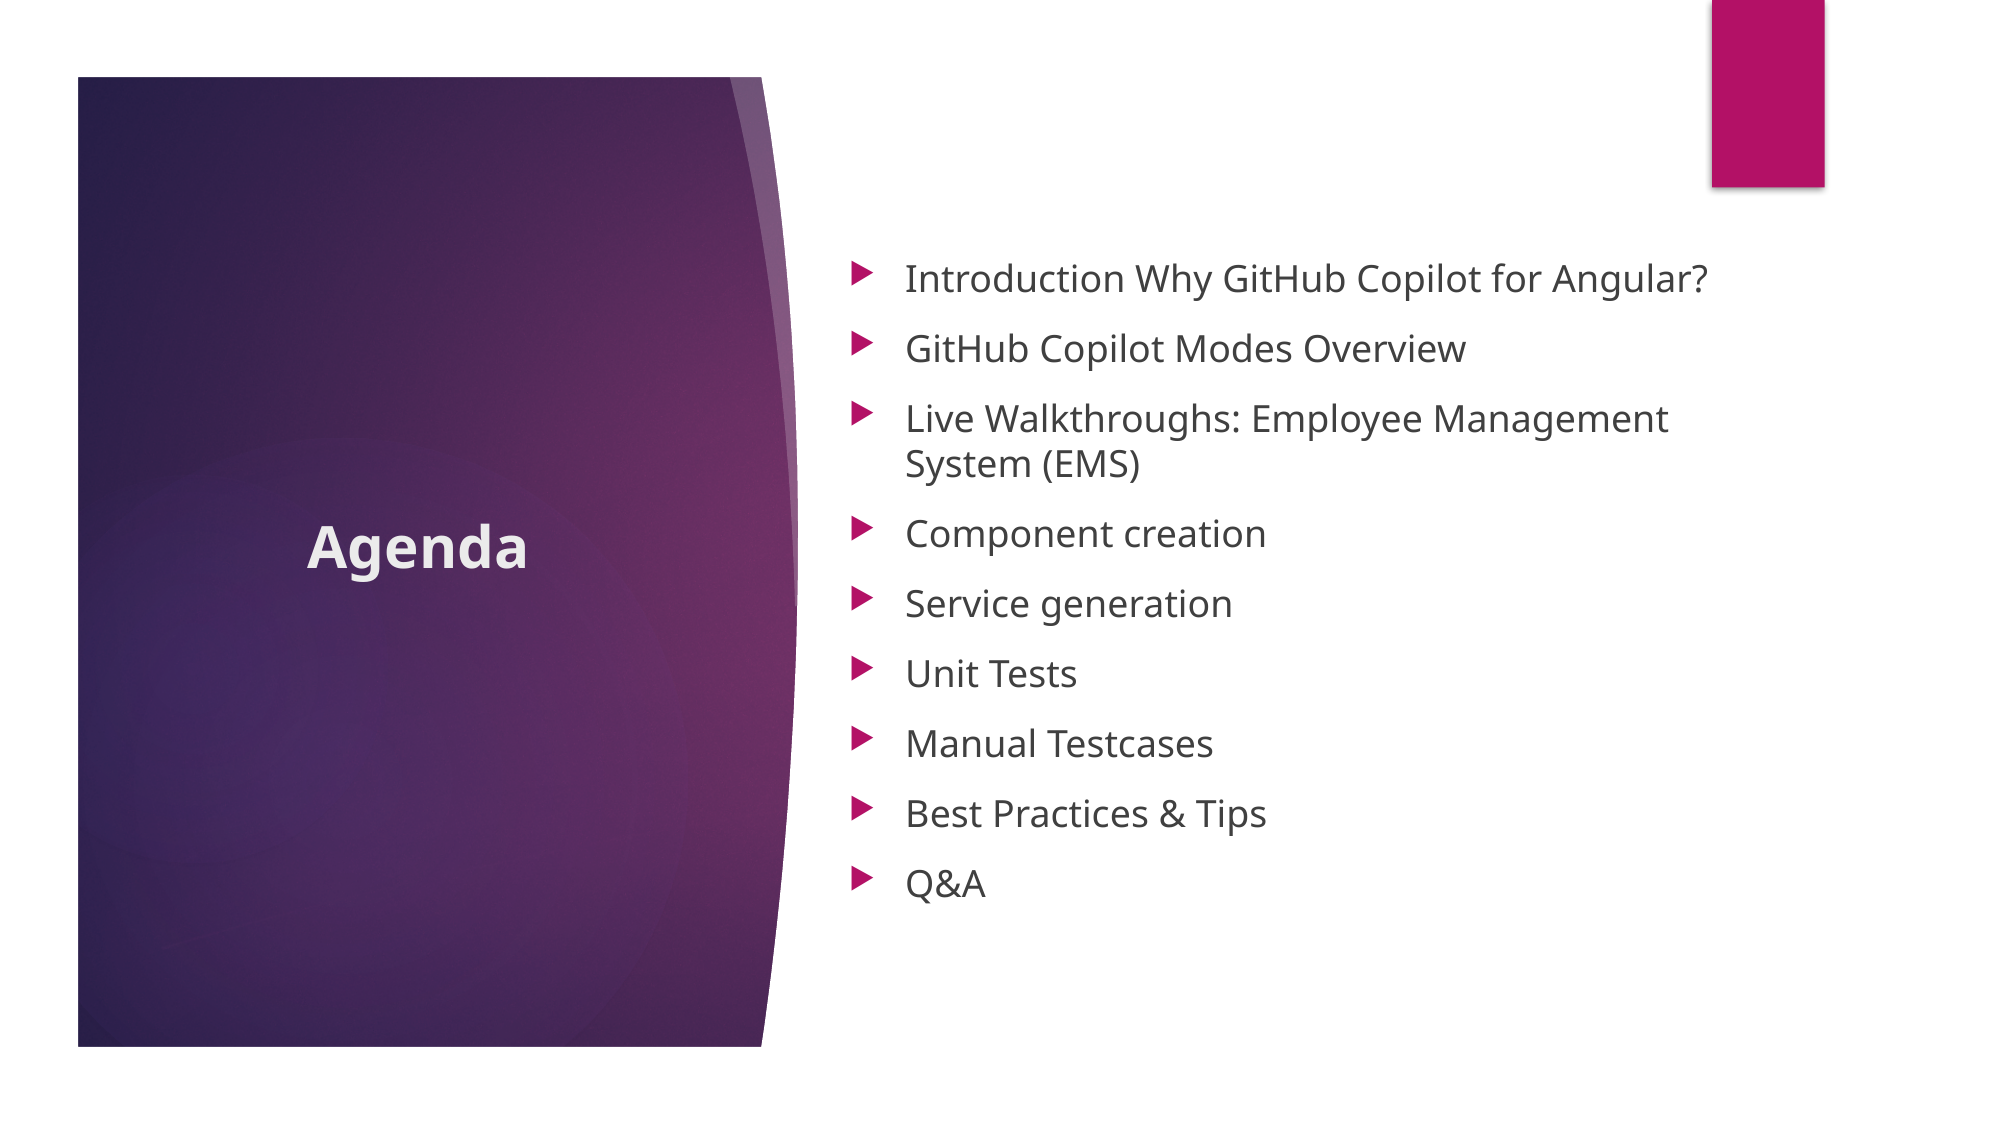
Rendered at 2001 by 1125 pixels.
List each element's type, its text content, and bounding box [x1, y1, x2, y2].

list Introduction Why GitHub Copilot for Angular? GitHub Copilot Modes Overview Live Walkthroughs: Employee Management System (EMS) Component creation Service generation Unit Tests Manual Testcases Best Practices & Tips Q&A [833, 237, 1811, 988]
title Agenda [189, 484, 648, 588]
